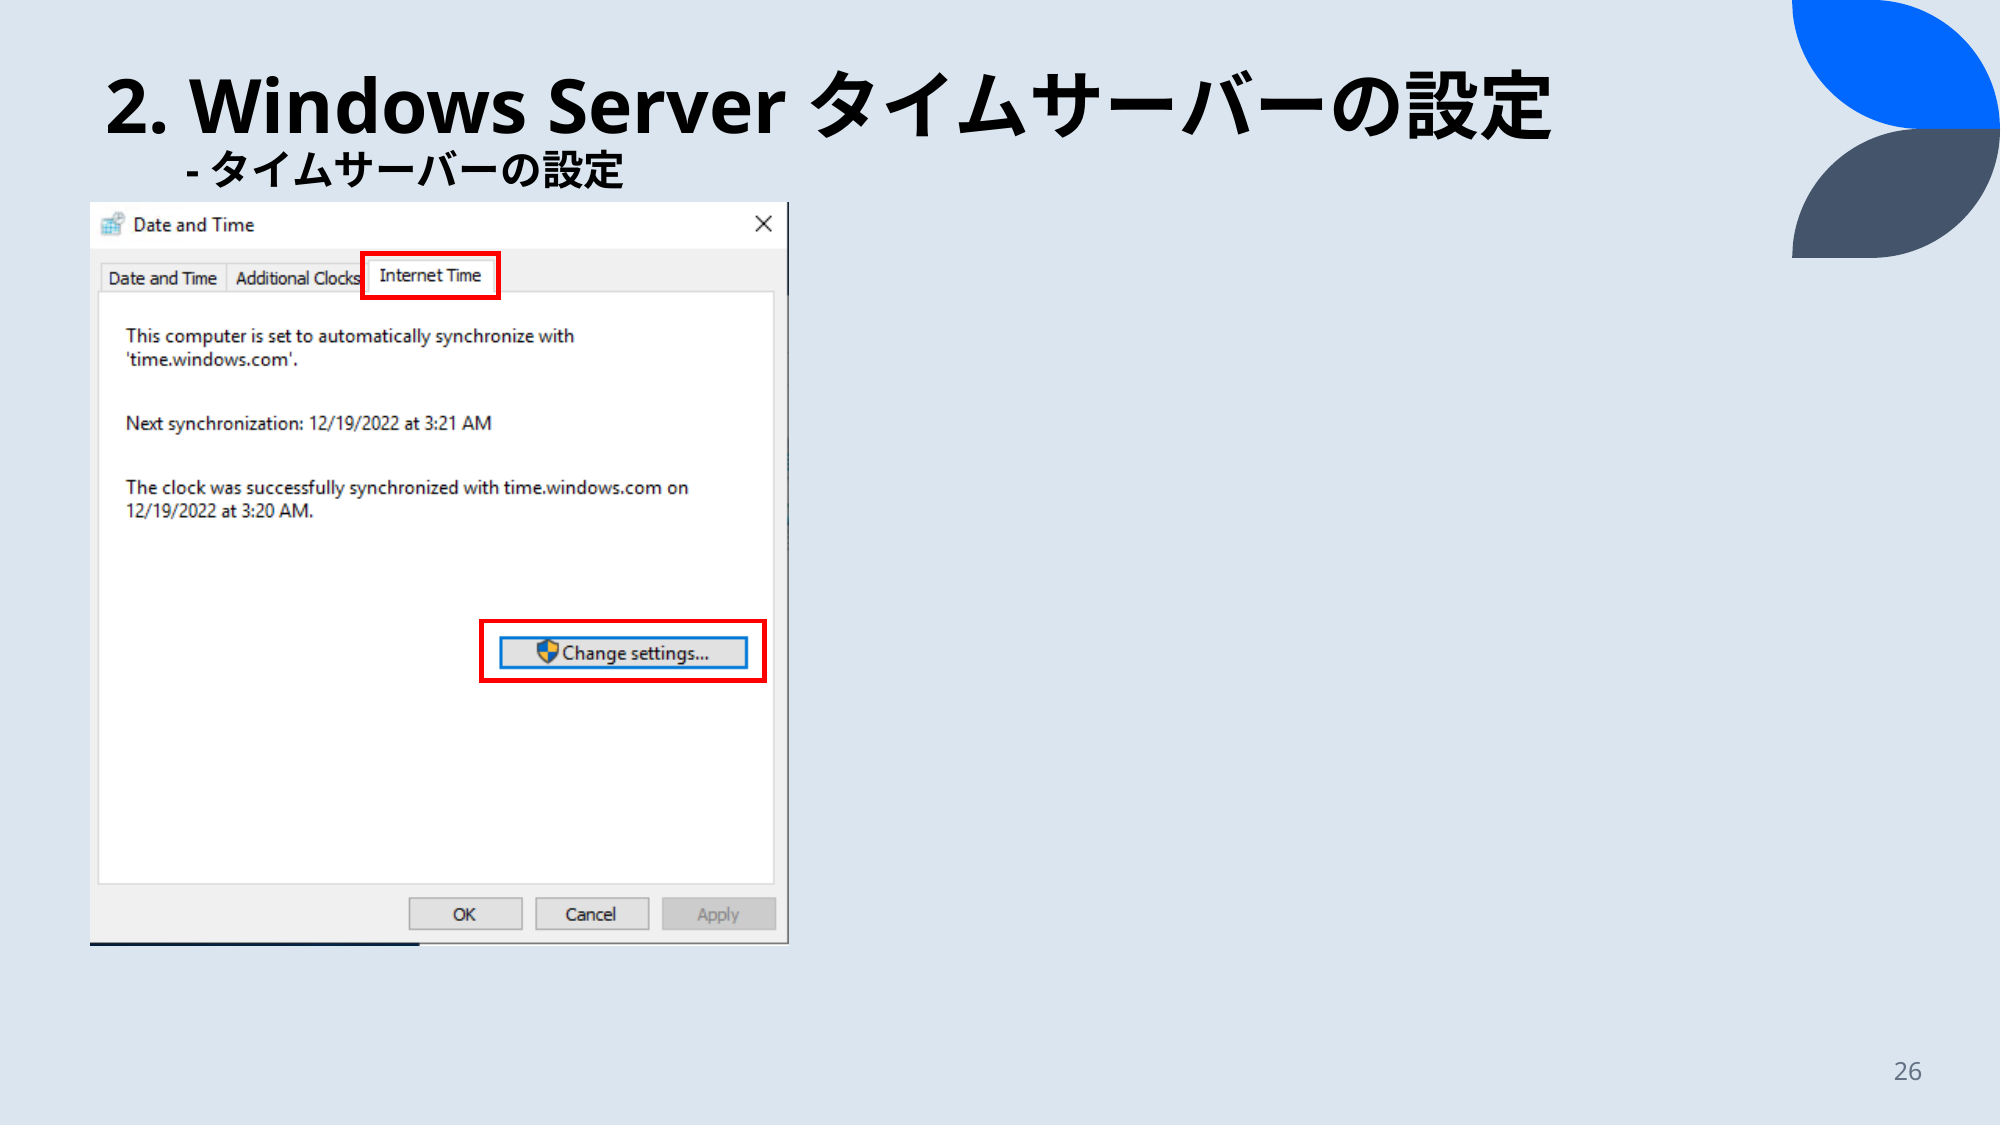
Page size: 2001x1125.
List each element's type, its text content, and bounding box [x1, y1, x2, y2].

title 2. Windows Serverタイムサーバーの設定 -タイムサーバーの設定 [90, 53, 1762, 203]
slide_number 26 [1665, 1042, 1938, 1103]
picture [90, 202, 789, 946]
